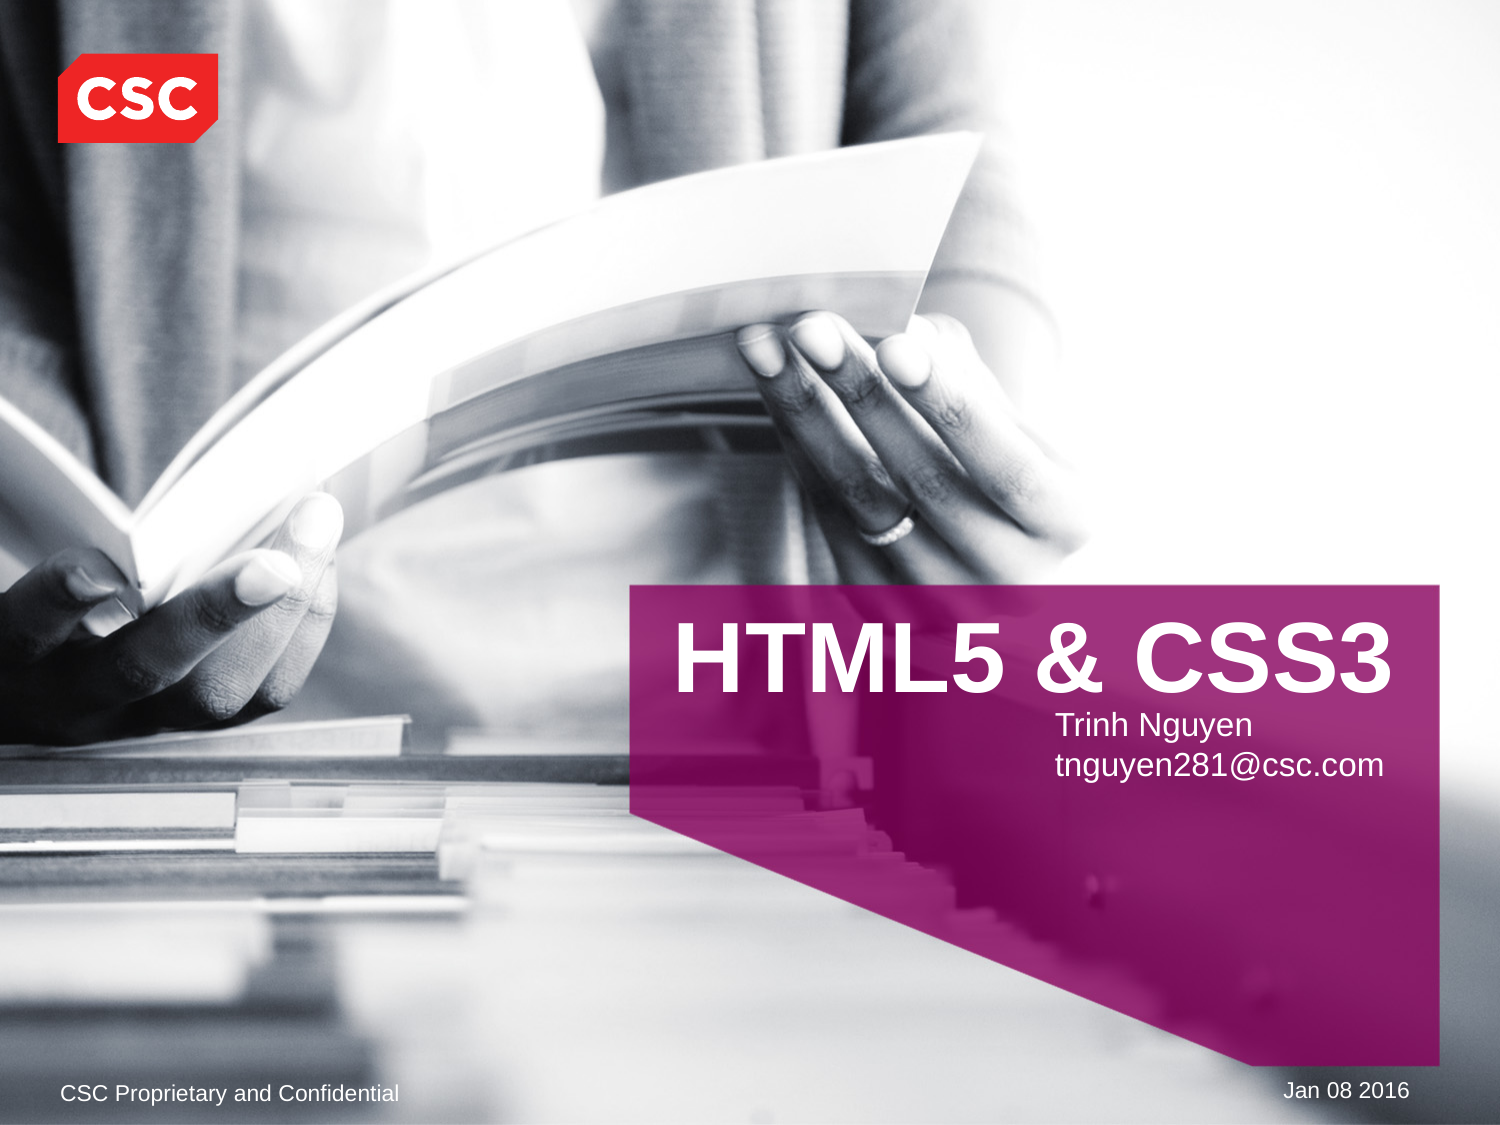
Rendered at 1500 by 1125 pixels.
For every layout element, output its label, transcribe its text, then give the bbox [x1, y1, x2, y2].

title HTML5 & CSS3 [658, 606, 1410, 726]
text_box Jan 08 2016 [1253, 1068, 1440, 1125]
text_box Trinh Nguyen tnguyen281@csc.com [1040, 696, 1403, 831]
picture [0, 0, 1500, 1125]
